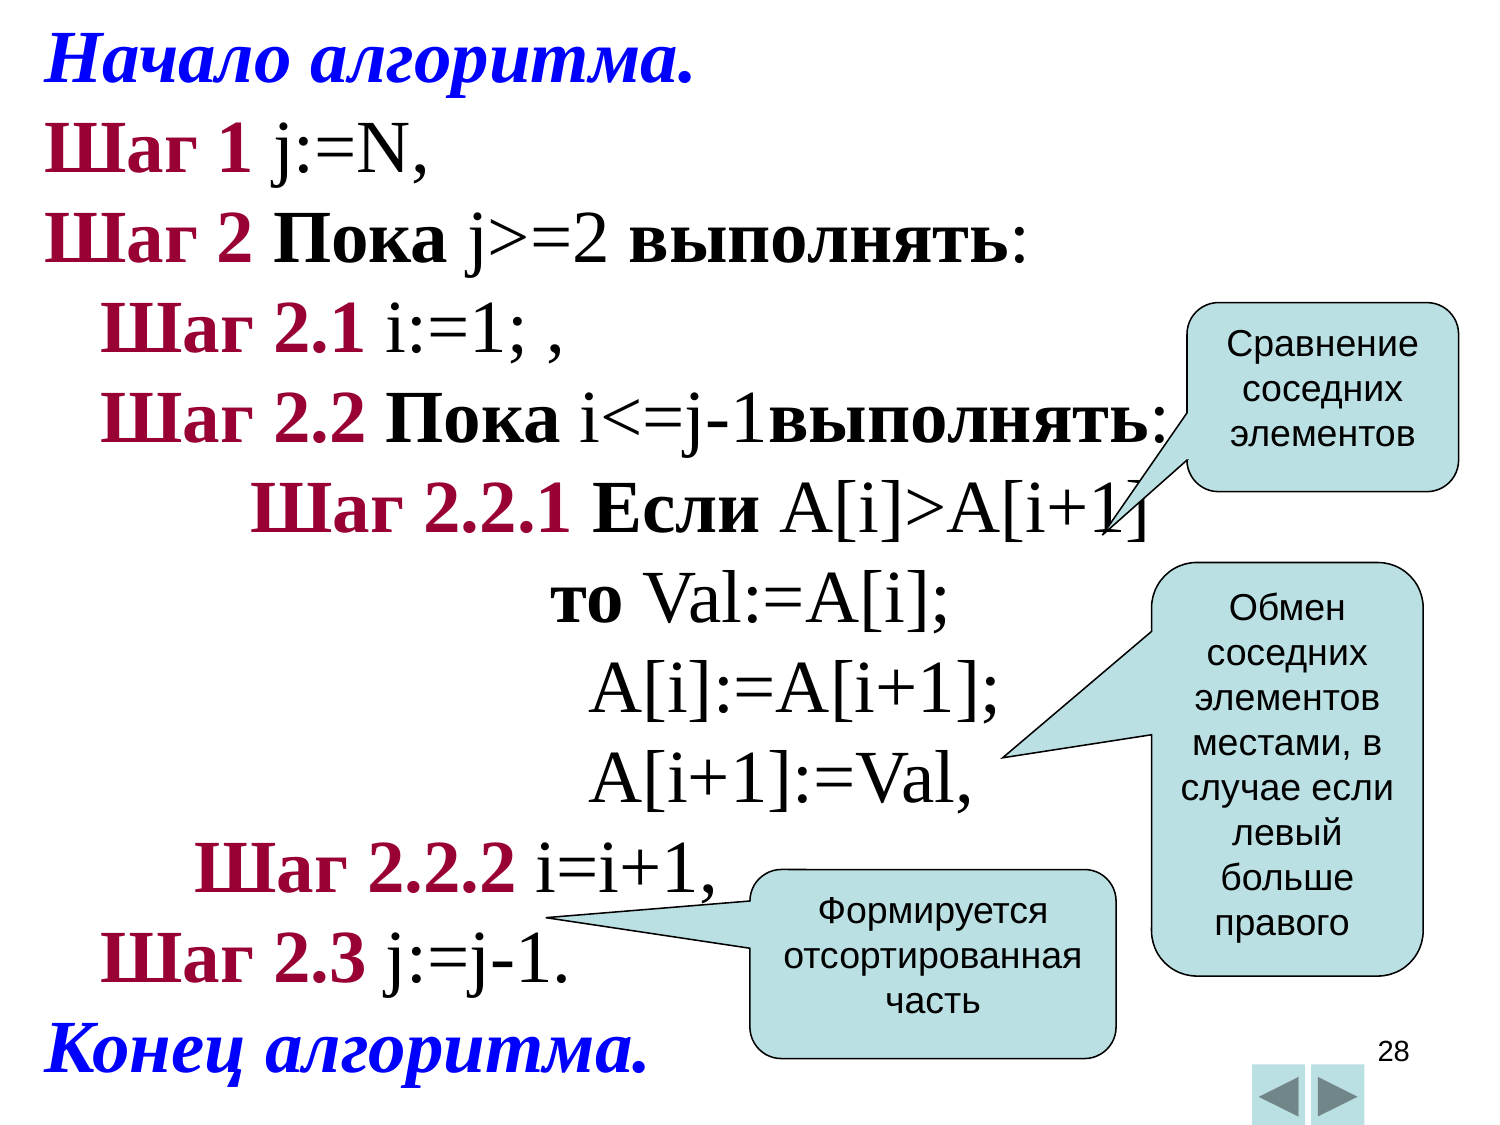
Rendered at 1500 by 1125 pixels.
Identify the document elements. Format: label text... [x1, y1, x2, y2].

text_box Обмен соседних элементов местами, в случае если левый больше правого [1002, 562, 1424, 977]
text_box Сравнение соседних элементов [1102, 302, 1459, 536]
text_box Формируется отсортированная часть [545, 869, 1117, 1059]
list Начало алгоритма. Шаг 1 j:=N, Шаг 2 Пока j>=2 выполнять: Шаг 2.1 i:=1; , Шаг 2.2 Пока i<=j-1выполнять: Шаг 2.2.1 Если A[i]>A[i+1] то Val:=A[i]; A[i]:=A[i+1]; A[i+1]:=Val, Шаг 2.2.2 i=i+1, Шаг 2.3 j:=j-1. Конец алгоритма. [29, 0, 1471, 1125]
